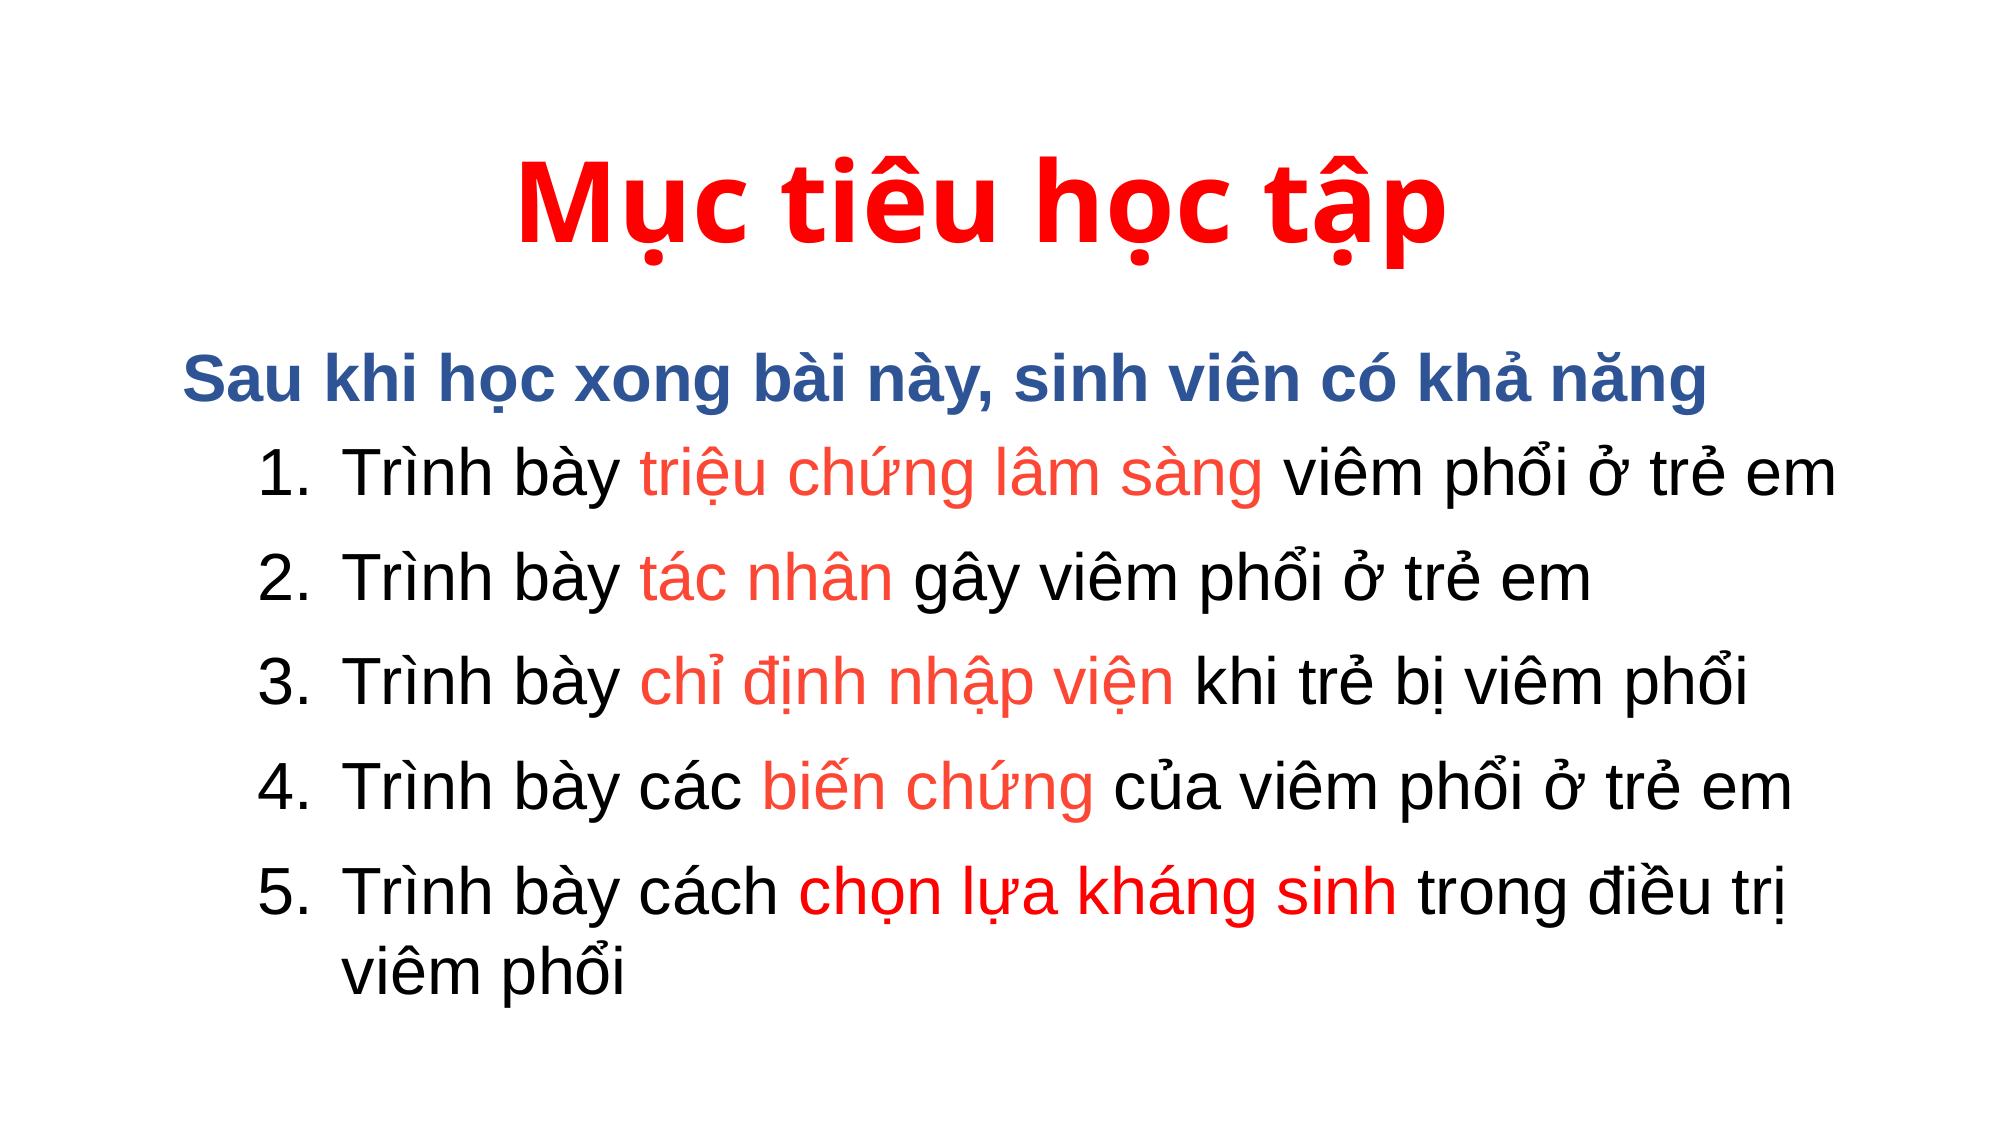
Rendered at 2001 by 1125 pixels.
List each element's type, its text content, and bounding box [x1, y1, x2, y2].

title Mục tiêu học tập [119, 97, 1844, 316]
list Sau khi học xong bài này, sinh viên có khả năng Trình bày triệu chứng lâm sàng viêm phổi ở trẻ em Trình bày tác nhân gây viêm phổi ở trẻ em Trình bày chỉ định nhập viện khi trẻ bị viêm phổi Trình bày các biến chứng của viêm phổi ở trẻ em Trình bày cách chọn lựa kháng sinh trong điều trị viêm phổi [167, 336, 1927, 1051]
